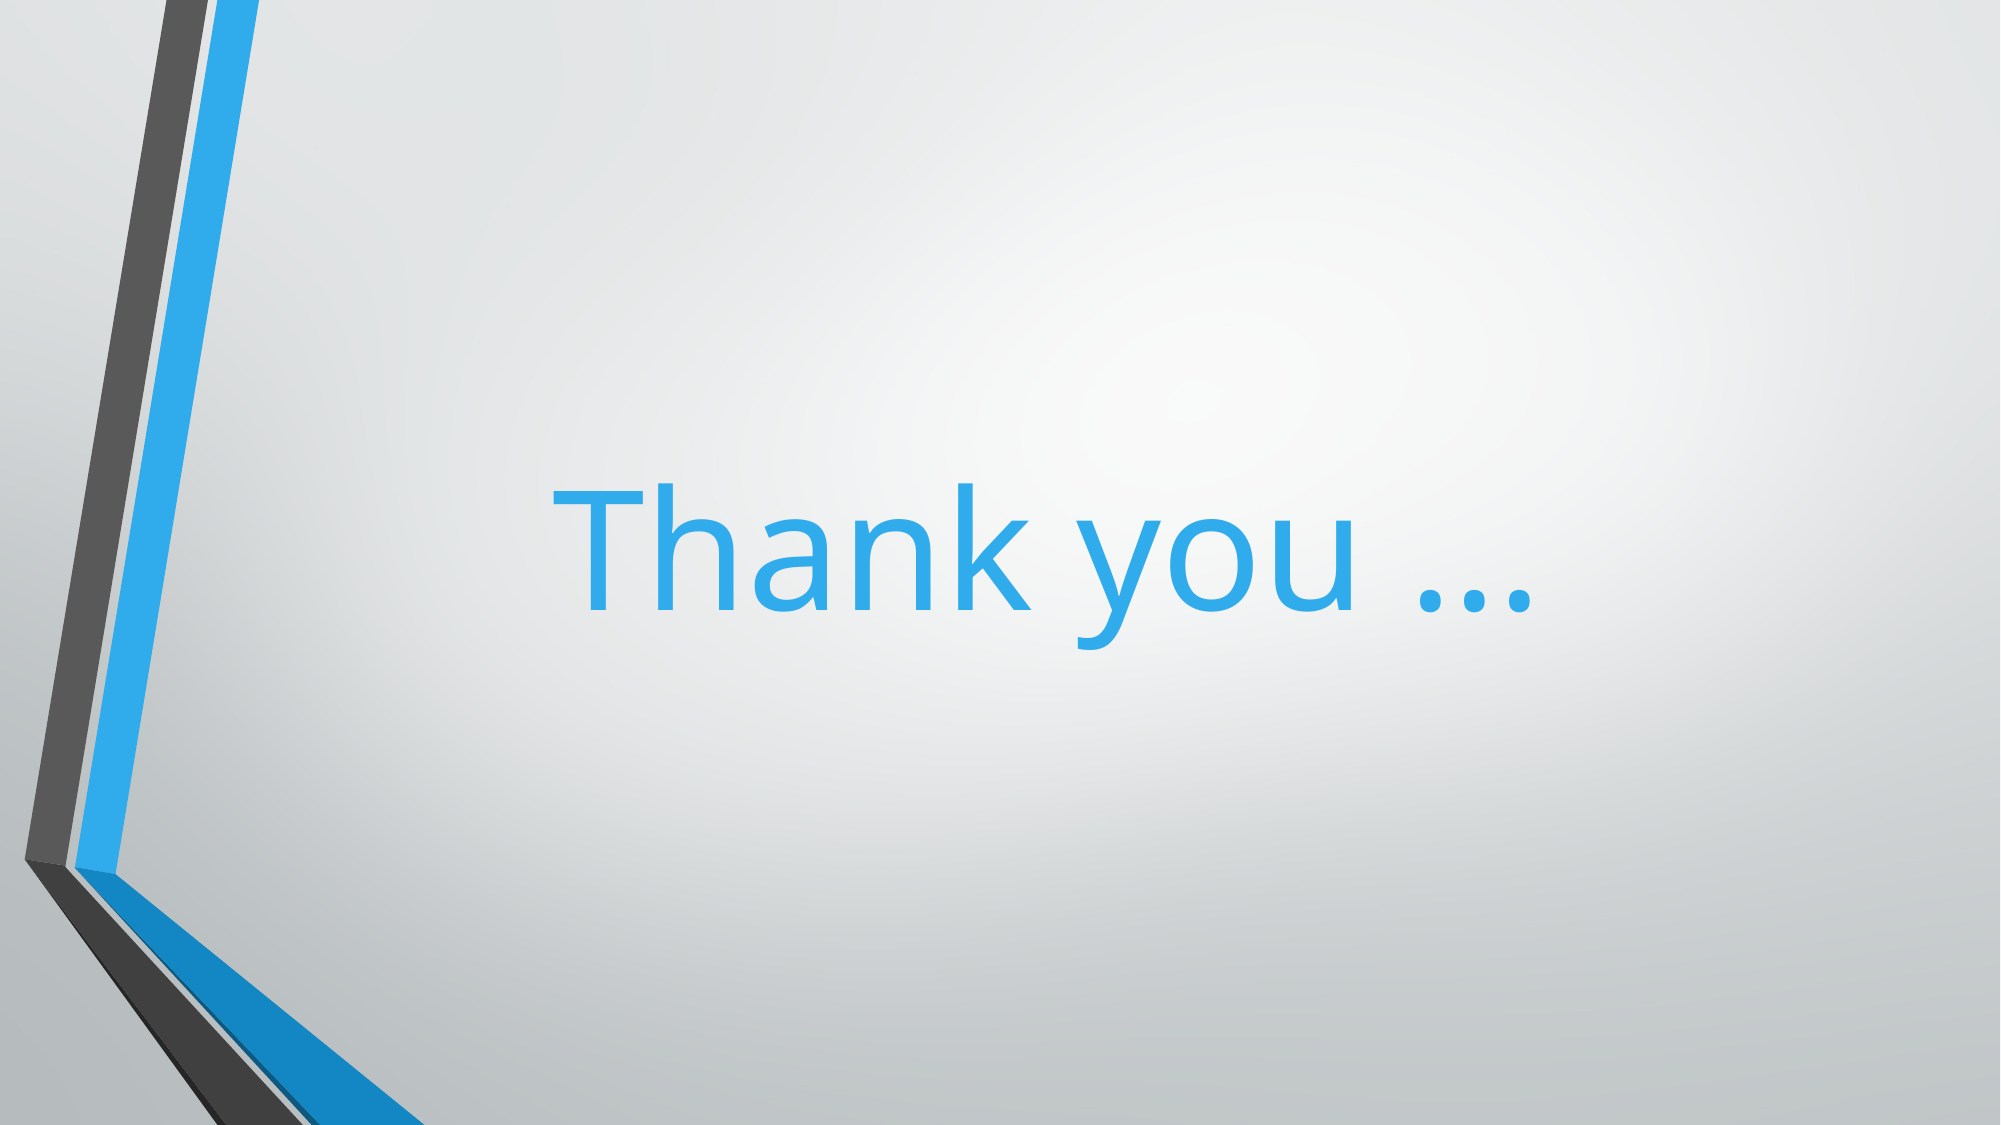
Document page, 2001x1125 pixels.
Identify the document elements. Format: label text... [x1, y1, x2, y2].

title Thank you ... [225, 399, 1870, 688]
